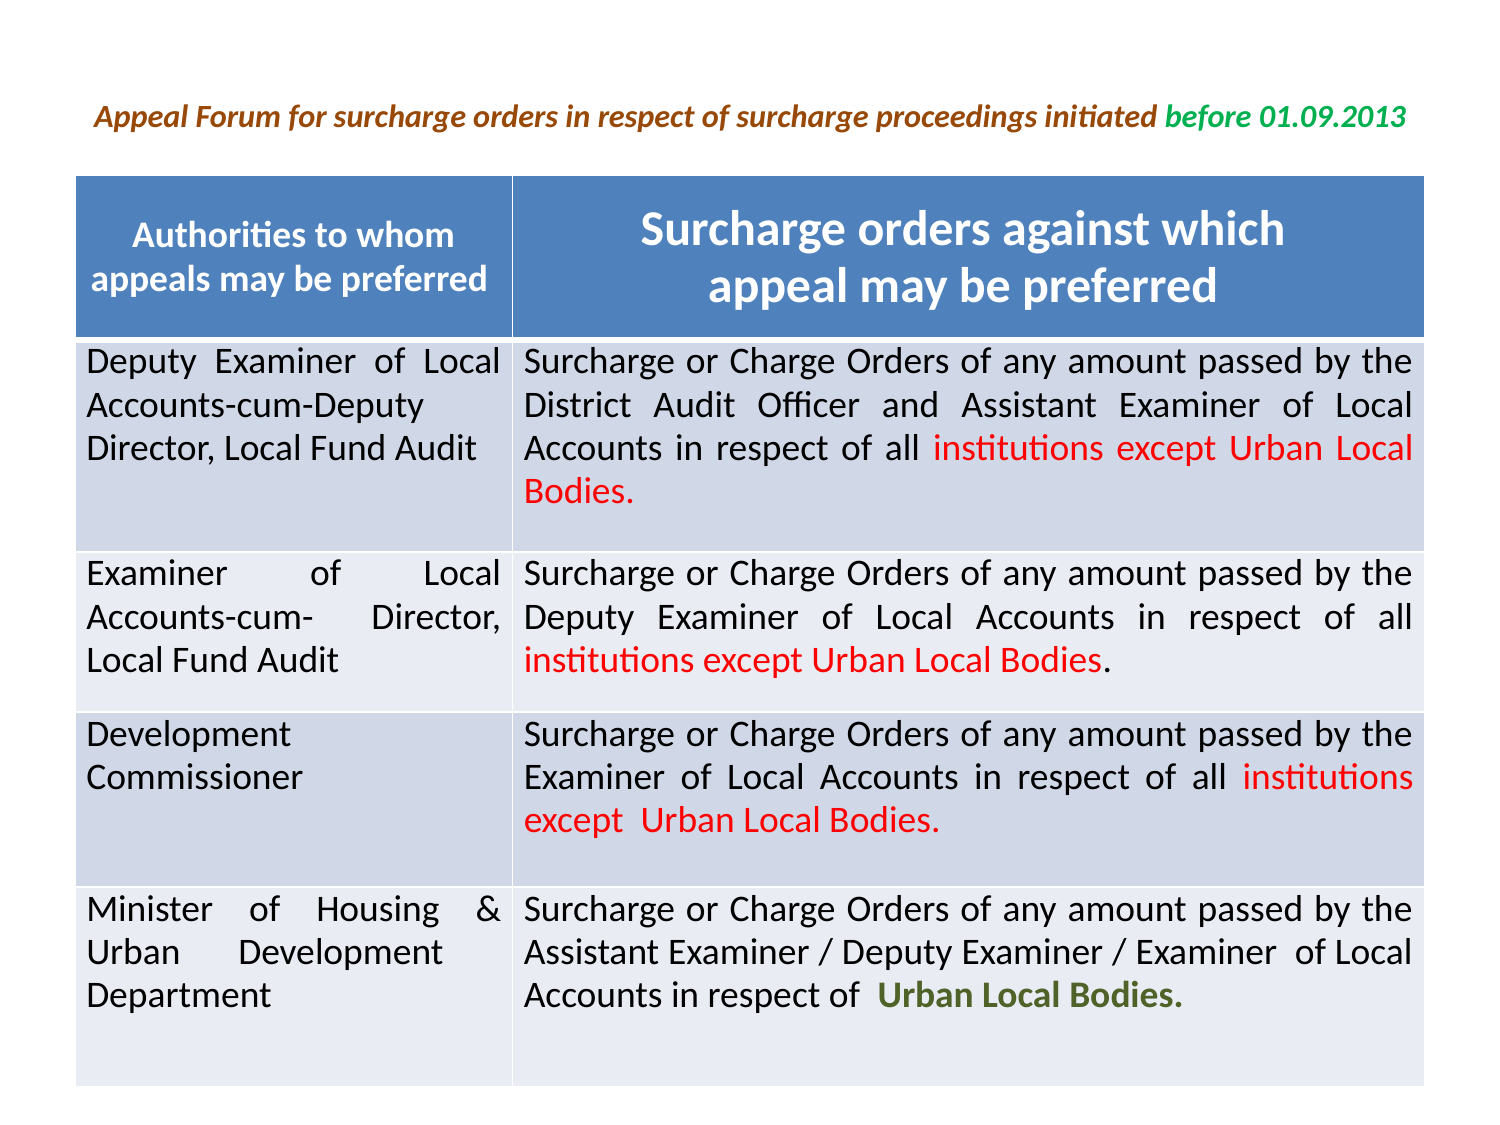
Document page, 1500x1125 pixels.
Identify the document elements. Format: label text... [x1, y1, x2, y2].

title Appeal Forum for surcharge orders in respect of surcharge proceedings initiated before 01.09.2013 [75, 45, 1425, 174]
table_cell Surcharge or Charge Orders of any amount passed by the Examiner of Local Accounts in respect of all institutions except Urban Local Bodies. [513, 713, 1424, 886]
table_cell Minister of Housing & Urban Development Department [76, 888, 512, 1086]
table_header Surcharge orders against which appeal may be preferred [513, 176, 1424, 337]
table_cell Surcharge or Charge Orders of any amount passed by the Deputy Examiner of Local Accounts in respect of all institutions except Urban Local Bodies. [513, 553, 1424, 711]
table_cell Examiner of Local Accounts-cum- Director, Local Fund Audit [76, 553, 512, 711]
table_cell Surcharge or Charge Orders of any amount passed by the Assistant Examiner / Deputy Examiner / Examiner of Local Accounts in respect of Urban Local Bodies. [513, 888, 1424, 1086]
table_cell Development Commissioner [76, 713, 512, 886]
table_header Authorities to whom appeals may be preferred [76, 176, 512, 337]
table_cell Surcharge or Charge Orders of any amount passed by the District Audit Officer and Assistant Examiner of Local Accounts in respect of all institutions except Urban Local Bodies. [513, 343, 1424, 551]
table_cell Deputy Examiner of Local Accounts-cum-Deputy Director, Local Fund Audit [76, 343, 512, 551]
